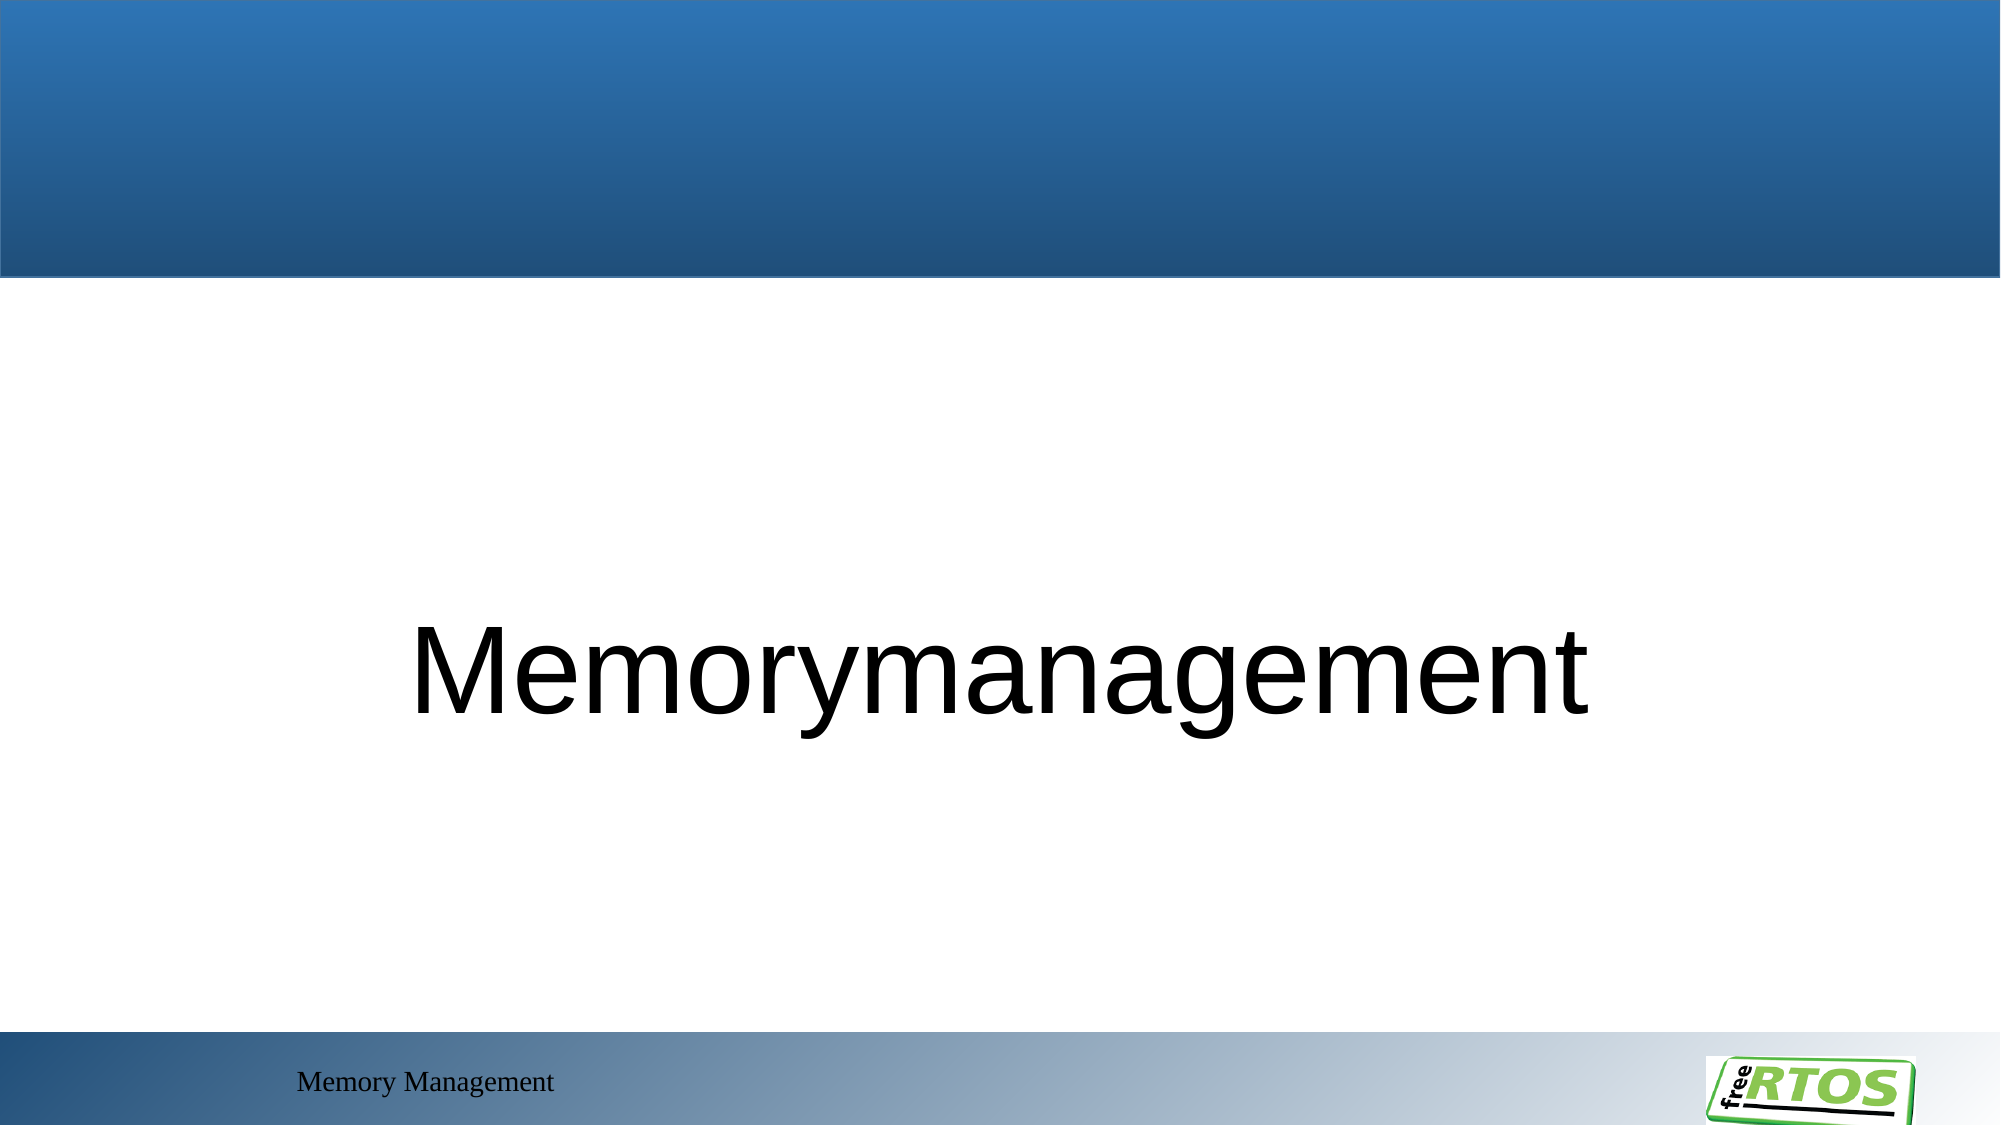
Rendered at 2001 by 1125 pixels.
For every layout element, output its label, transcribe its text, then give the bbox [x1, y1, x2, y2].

title Memorymanagement [136, 280, 1862, 749]
footer Memory Management [0, 1035, 852, 1125]
picture [1706, 1056, 1916, 1125]
